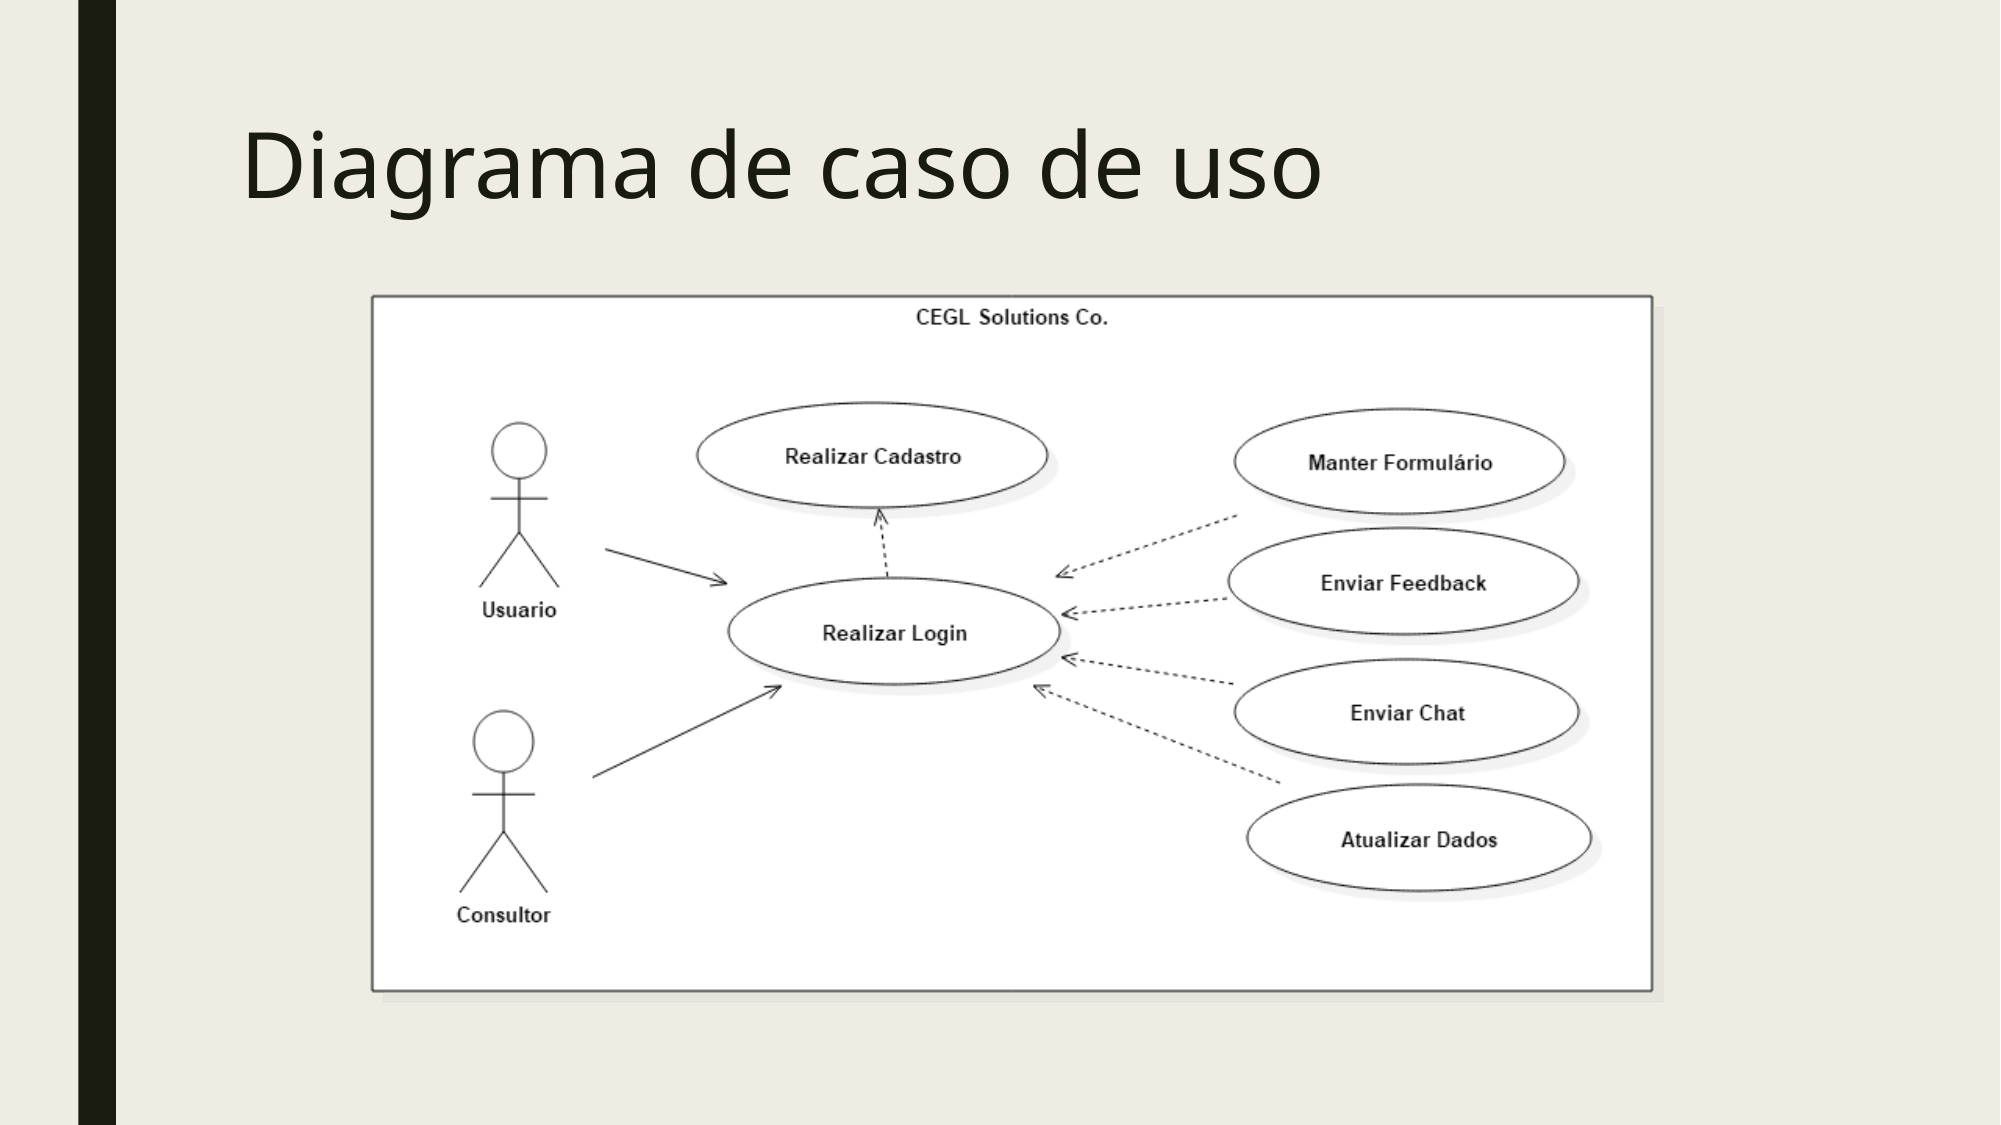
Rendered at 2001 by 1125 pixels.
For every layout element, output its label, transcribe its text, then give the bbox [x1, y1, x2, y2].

picture [357, 281, 1668, 1007]
title Diagrama de caso de uso [225, 112, 1800, 357]
